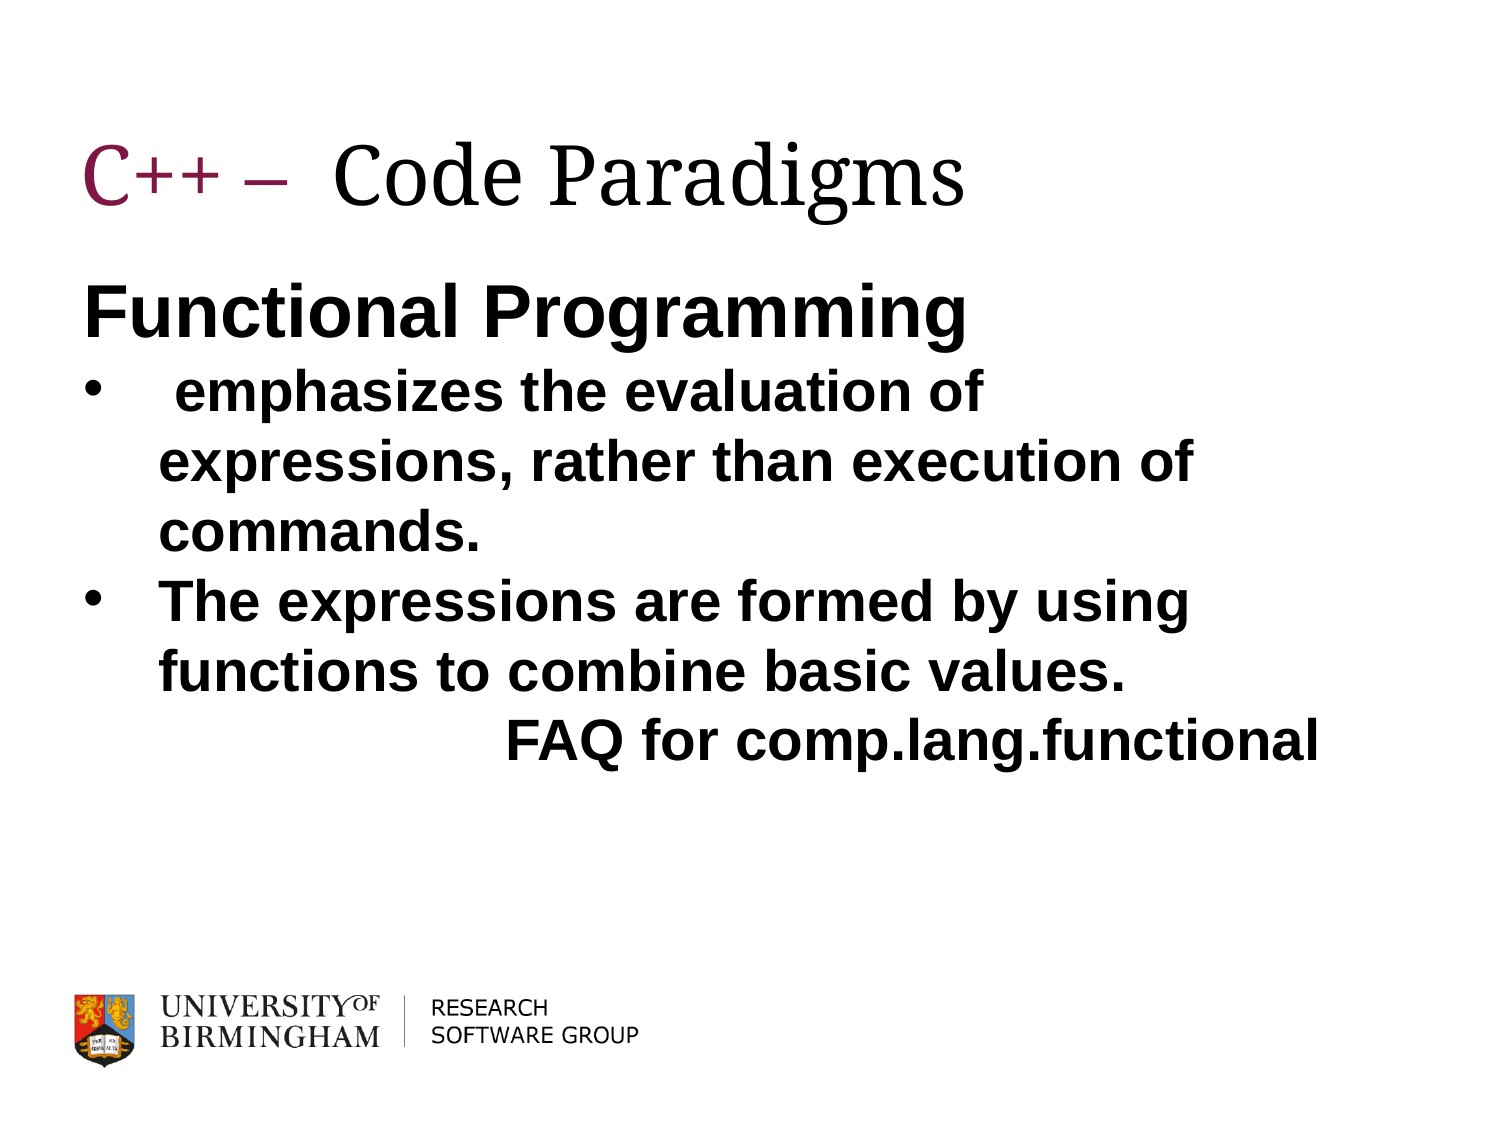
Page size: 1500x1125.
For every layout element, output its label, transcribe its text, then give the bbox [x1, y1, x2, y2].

picture [66, 984, 645, 1074]
title C++ – Code Paradigms [65, 78, 1341, 266]
text_box Functional Programming emphasizes the evaluation of expressions, rather than execution of commands. The expressions are formed by using functions to combine basic values. FAQ for comp.lang.functional [68, 255, 1344, 780]
